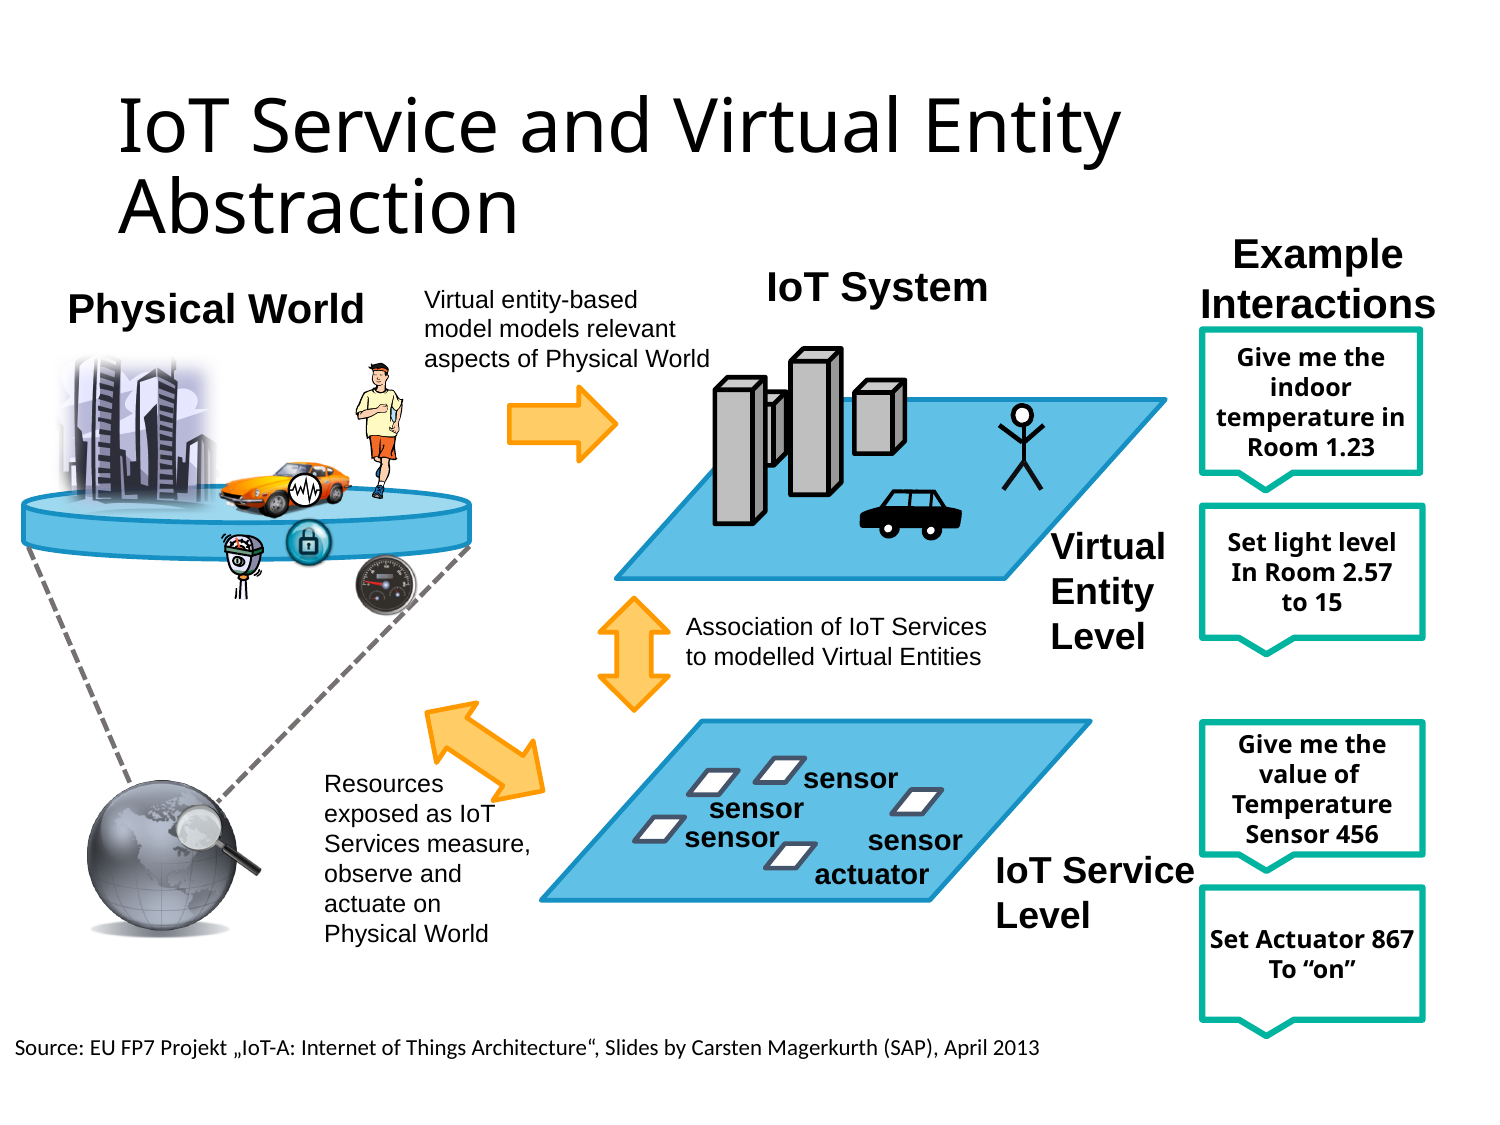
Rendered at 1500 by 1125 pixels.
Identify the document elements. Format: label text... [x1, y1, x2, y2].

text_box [75, 777, 262, 944]
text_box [408, 275, 616, 462]
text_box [599, 597, 1004, 711]
title IoT Service and Virtual Entity Abstraction [103, 59, 1397, 278]
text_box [616, 252, 1184, 667]
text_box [28, 546, 130, 783]
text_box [555, 721, 1184, 945]
text_box Physical World [52, 274, 381, 340]
picture [49, 348, 352, 570]
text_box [1184, 219, 1453, 1020]
picture [220, 531, 266, 602]
text_box Source: EU FP7 Projekt „IoT-A: Internet of Things Architecture“, Slides by Carsten Magerkurth (SAP), April 2013 [0, 1024, 1101, 1067]
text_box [351, 362, 409, 499]
picture [351, 548, 422, 619]
text_box [23, 496, 282, 560]
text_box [215, 548, 472, 801]
text_box [335, 491, 470, 548]
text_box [308, 715, 555, 988]
